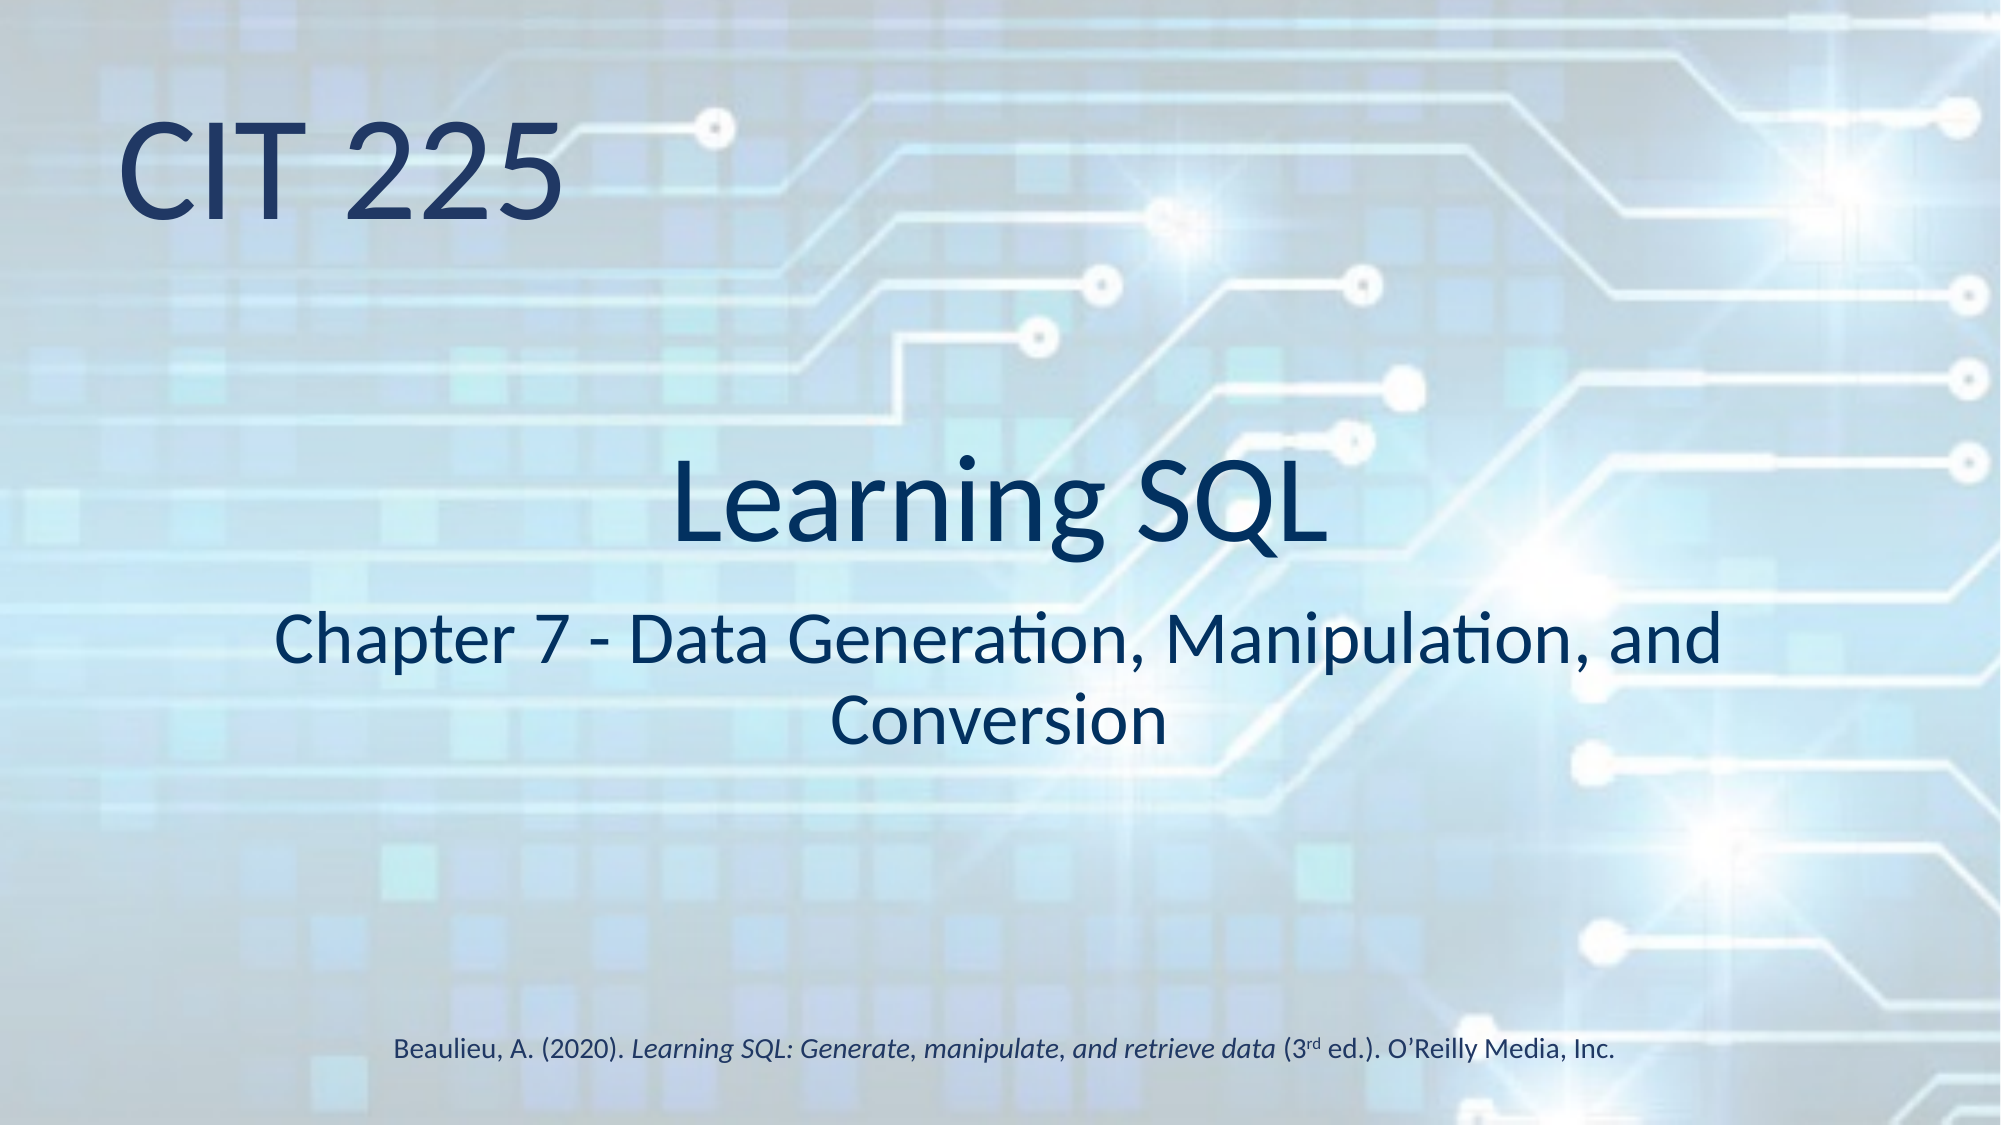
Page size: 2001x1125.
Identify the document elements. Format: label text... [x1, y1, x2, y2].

text_box Beaulieu, A. (2020). Learning SQL: Generate, manipulate, and retrieve data (3rd ed.). O’Reilly Media, Inc. [378, 1021, 1797, 1072]
title Learning SQL [249, 184, 1750, 576]
picture [0, 0, 2001, 1125]
subtitle Chapter 7 - Data Generation, Manipulation, and Conversion [249, 590, 1750, 863]
